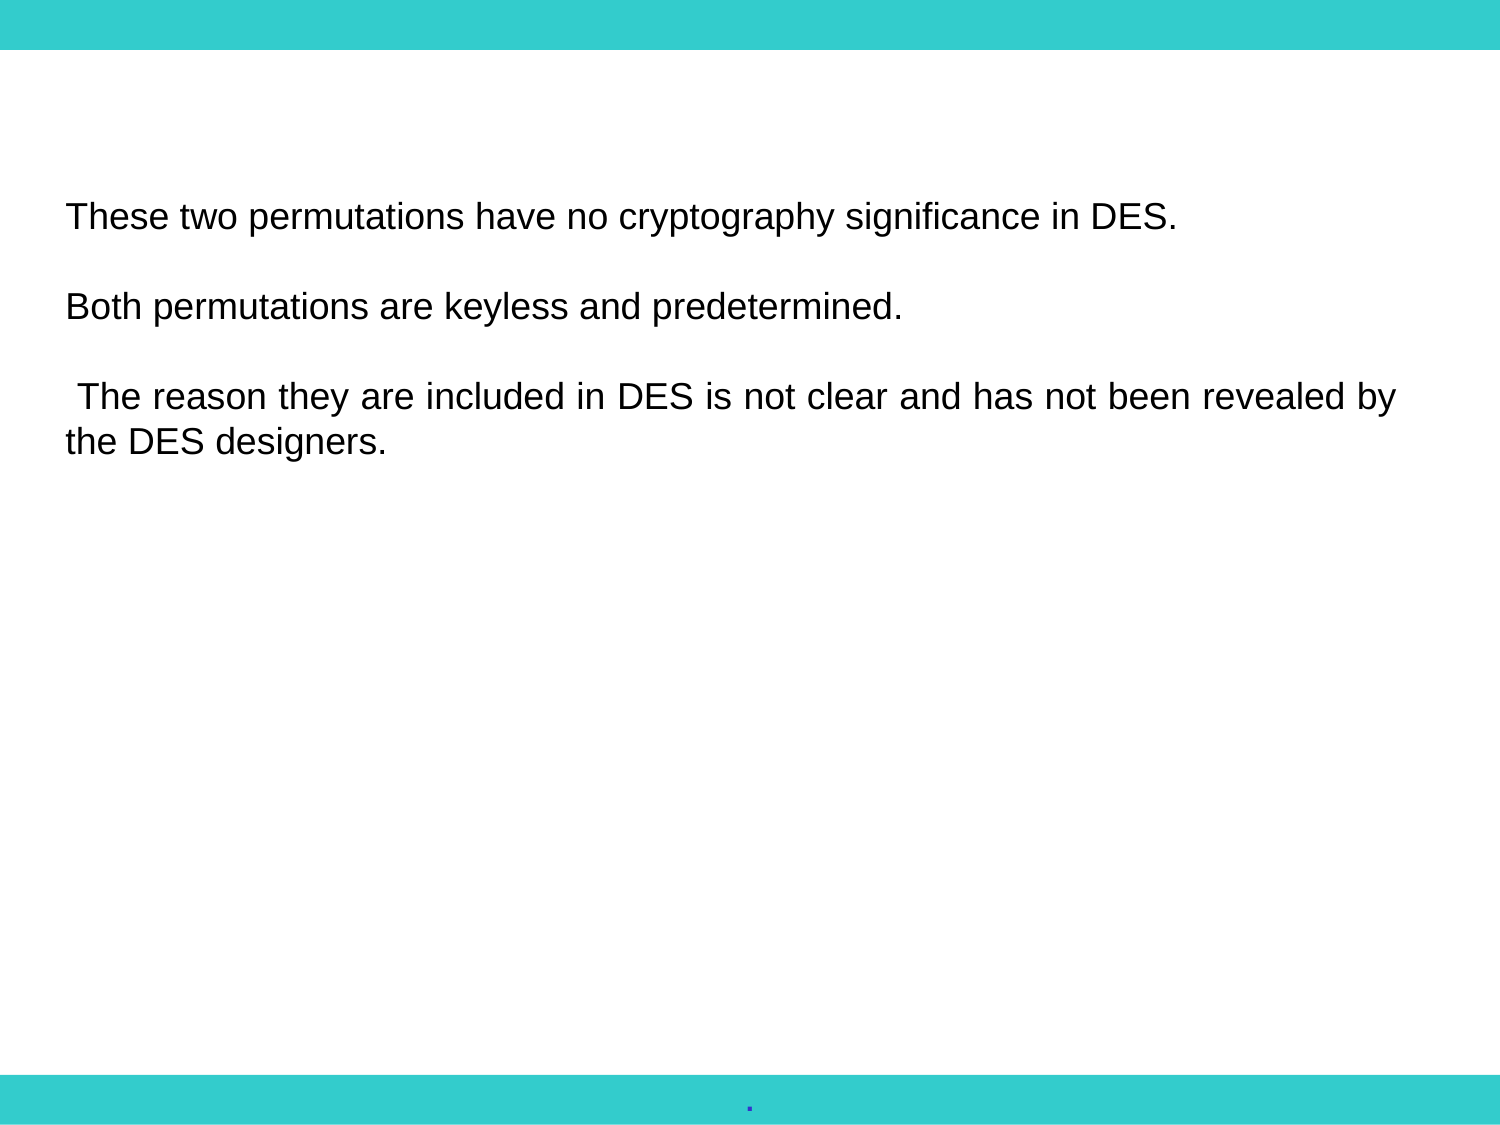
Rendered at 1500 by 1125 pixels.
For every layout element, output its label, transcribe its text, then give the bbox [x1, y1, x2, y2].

text_box . [0, 1074, 1500, 1125]
text_box These two permutations have no cryptography significance in DES. Both permutations are keyless and predetermined. The reason they are included in DES is not clear and has not been revealed by the DES designers. [50, 184, 1412, 470]
text_box [0, 0, 1500, 50]
